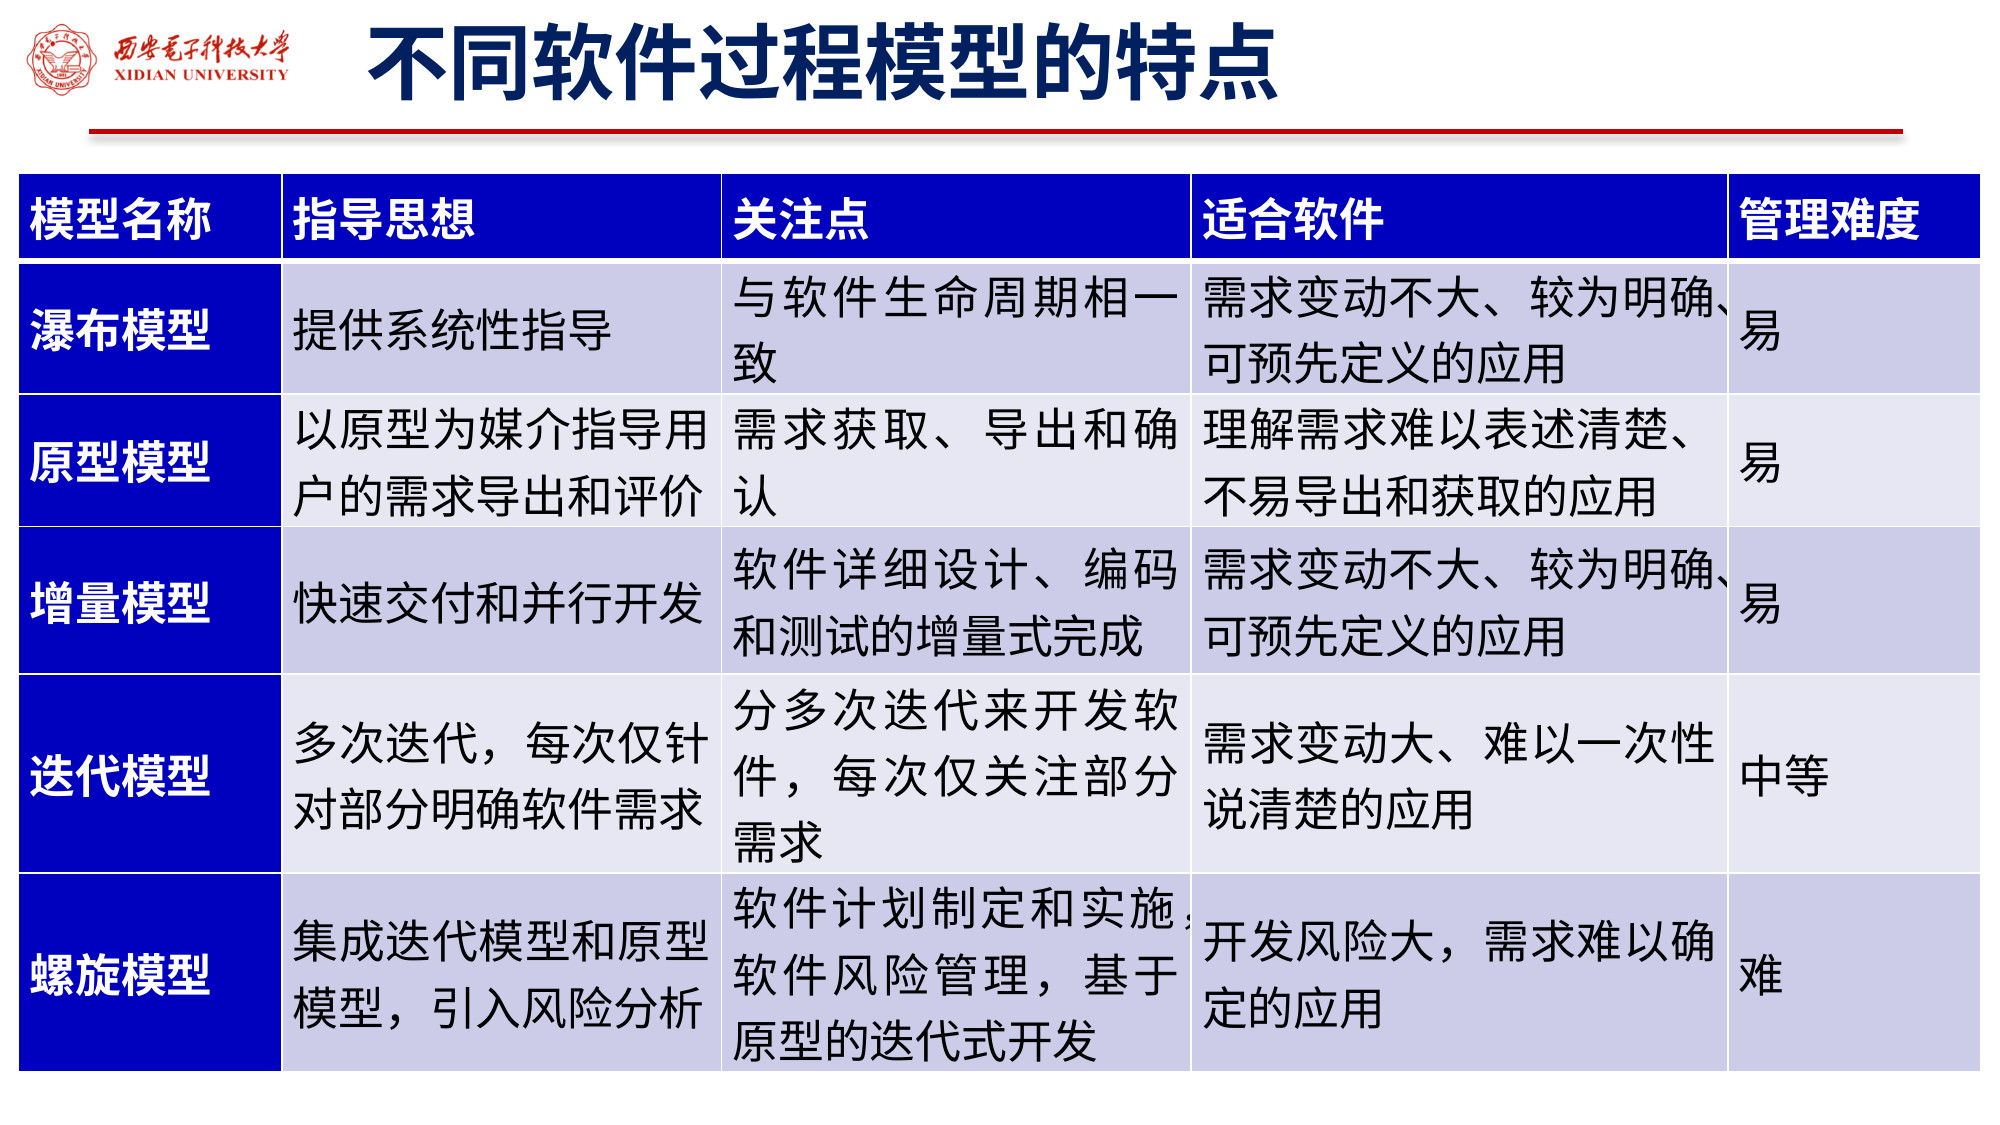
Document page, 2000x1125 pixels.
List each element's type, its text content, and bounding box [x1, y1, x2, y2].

table_cell 迭代模型 [19, 675, 281, 872]
table_header 模型名称 [19, 174, 281, 258]
table_cell 以原型为媒介指导用户的需求导出和评价 [283, 395, 721, 526]
title 不同软件过程模型的特点 [350, 2, 1880, 119]
table_cell 需求获取、导出和确认 [722, 395, 1190, 526]
table_cell 提供系统性指导 [283, 264, 721, 393]
table_cell 易 [1729, 264, 1980, 393]
table_cell 分多次迭代来开发软件，每次仅关注部分需求 [722, 675, 1190, 872]
table_cell 增量模型 [19, 527, 281, 673]
table_cell 理解需求难以表述清楚、不易导出和获取的应用 [1192, 395, 1727, 526]
table_cell 快速交付和并行开发 [283, 527, 721, 673]
table_cell 螺旋模型 [19, 874, 281, 1071]
table_header 关注点 [722, 174, 1190, 258]
table_cell 中等 [1729, 675, 1980, 872]
table_cell 原型模型 [19, 395, 281, 526]
table_cell 瀑布模型 [19, 264, 281, 393]
table_header 指导思想 [283, 174, 721, 258]
table_cell 软件详细设计、编码和测试的增量式完成 [722, 527, 1190, 673]
table_cell 需求变动不大、较为明确、可预先定义的应用 [1192, 264, 1727, 393]
table_cell 与软件生命周期相一致 [722, 264, 1190, 393]
table_cell 需求变动不大、较为明确、可预先定义的应用 [1192, 527, 1727, 673]
table_cell 难 [1729, 874, 1980, 1071]
table_cell 易 [1729, 527, 1980, 673]
table_cell 易 [1729, 395, 1980, 526]
table_cell 需求变动大、难以一次性说清楚的应用 [1192, 675, 1727, 872]
table_header 适合软件 [1192, 174, 1727, 258]
table_cell 集成迭代模型和原型模型，引入风险分析 [283, 874, 721, 1071]
table_header 管理难度 [1729, 174, 1980, 258]
table_cell 开发风险大，需求难以确定的应用 [1192, 874, 1727, 1071]
picture [25, 21, 289, 99]
table_cell 软件计划制定和实施，软件风险管理，基于原型的迭代式开发 [722, 874, 1190, 1071]
table_cell 多次迭代，每次仅针对部分明确软件需求 [283, 675, 721, 872]
